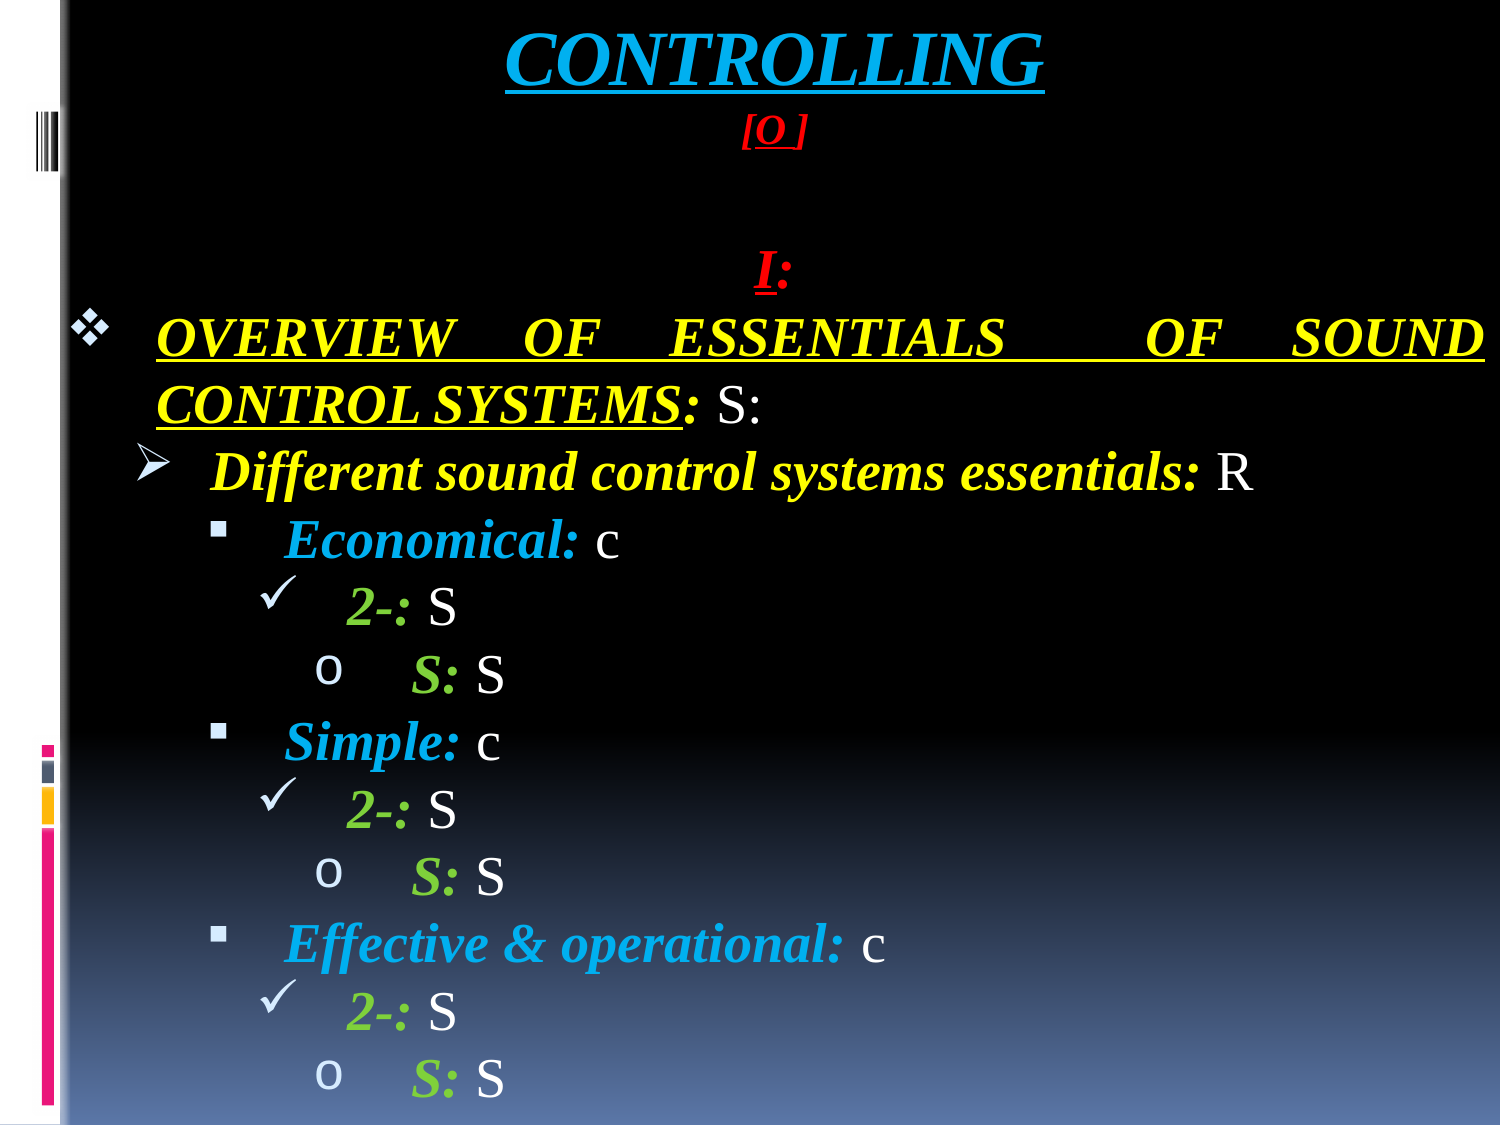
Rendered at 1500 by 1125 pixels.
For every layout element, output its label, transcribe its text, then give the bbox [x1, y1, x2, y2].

list I: OVERVIEW OF ESSENTIALS OF SOUND CONTROL SYSTEMS: S: Different sound control systems essentials: R Economical: c 2-: S S: S Simple: c 2-: S S: S Effective & operational: c 2-: S S: S [50, 224, 1500, 1125]
title CONTROLLING [O ] [50, 0, 1500, 213]
